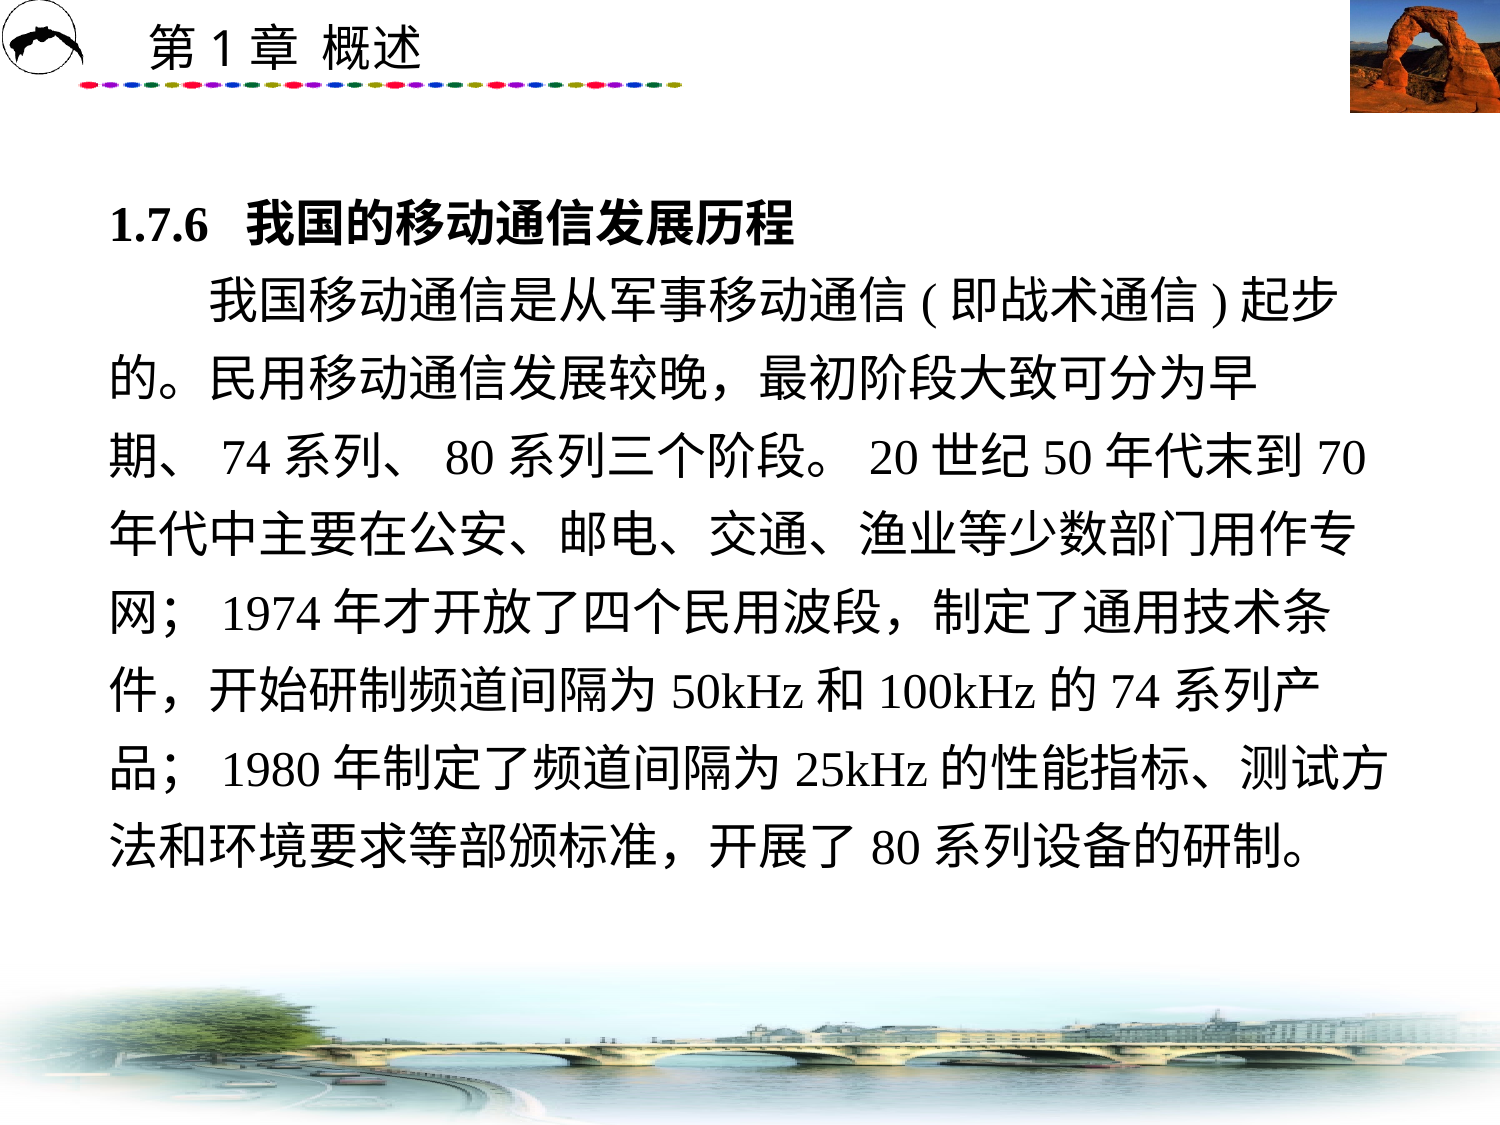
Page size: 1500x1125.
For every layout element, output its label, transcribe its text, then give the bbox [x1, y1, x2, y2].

picture [0, 962, 1500, 1125]
picture [74, 78, 691, 91]
title 1.7.6 我国的移动通信发展历程 我国移动通信是从军事移动通信(即战术通信)起步的。民用移动通信发展较晚，最初阶段大致可分为早期、74系列、80系列三个阶段。20世纪50年代末到70年代中主要在公安、邮电、交通、渔业等少数部门用作专网；1974年才开放了四个民用波段，制定了通用技术条件，开始研制频道间隔为50kHz和100kHz的74系列产品；1980年制定了频道间隔为25kHz的性能指标、测试方法和环境要求等部颁标准，开展了80系列设备的研制。 [93, 87, 1426, 1013]
picture [0, 0, 100, 75]
picture [1350, 0, 1500, 113]
